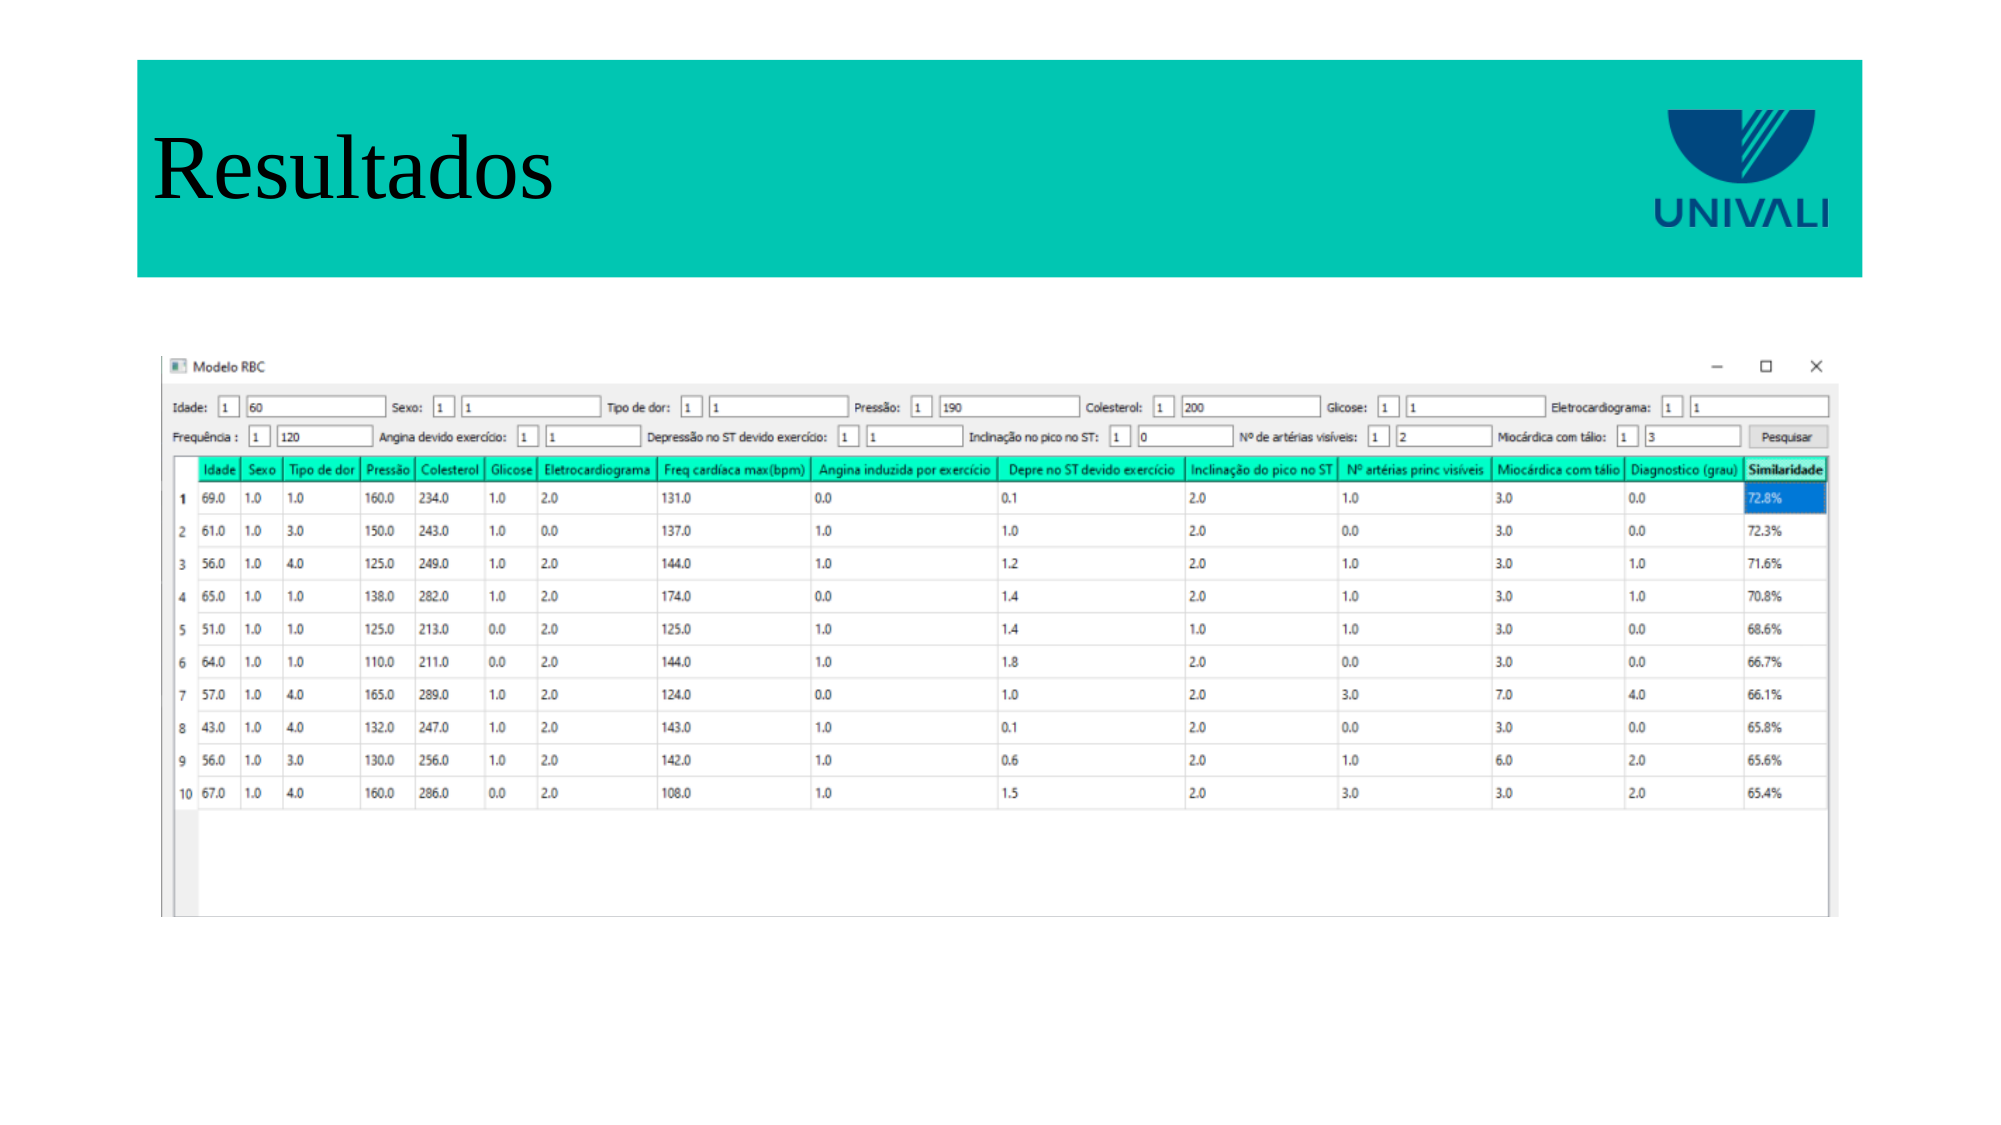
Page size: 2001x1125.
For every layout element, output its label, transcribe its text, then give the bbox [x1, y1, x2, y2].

picture [161, 356, 1839, 917]
picture [1620, 82, 1863, 255]
title Resultados [137, 59, 1863, 278]
